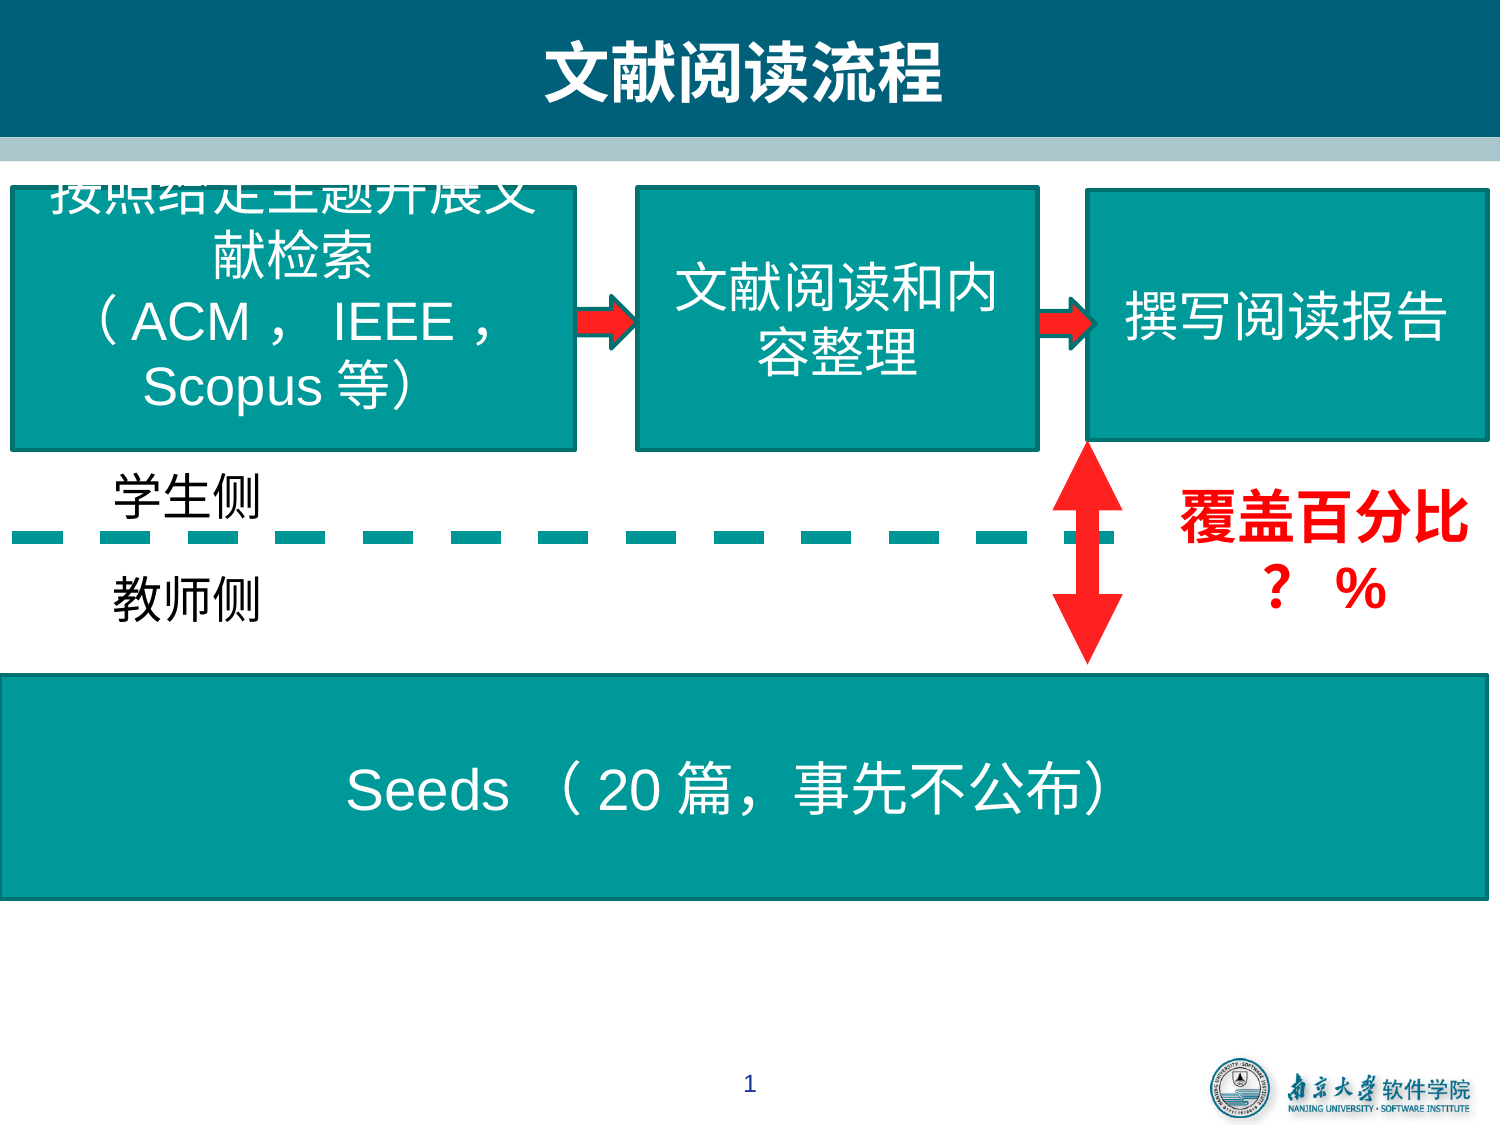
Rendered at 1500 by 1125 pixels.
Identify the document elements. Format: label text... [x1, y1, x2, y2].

picture [1213, 1058, 1470, 1118]
text_box 撰写阅读报告 [1085, 188, 1490, 442]
title 文献阅读流程 [50, 24, 1438, 118]
text_box 覆盖百分比 ？% [1148, 467, 1500, 634]
text_box [1035, 296, 1098, 351]
slide_number 1 [575, 1059, 925, 1113]
picture [1210, 1058, 1233, 1082]
text_box 学生侧 [23, 460, 352, 531]
text_box 文献阅读和内容整理 [635, 185, 1040, 452]
text_box Seeds（20篇，事先不公布） [0, 673, 1489, 901]
picture [1210, 1095, 1230, 1118]
text_box 按照给定主题开展文献检索（ACM，IEEE， Scopus等） [10, 185, 577, 452]
text_box [572, 294, 640, 351]
text_box 教师侧 [23, 563, 352, 634]
